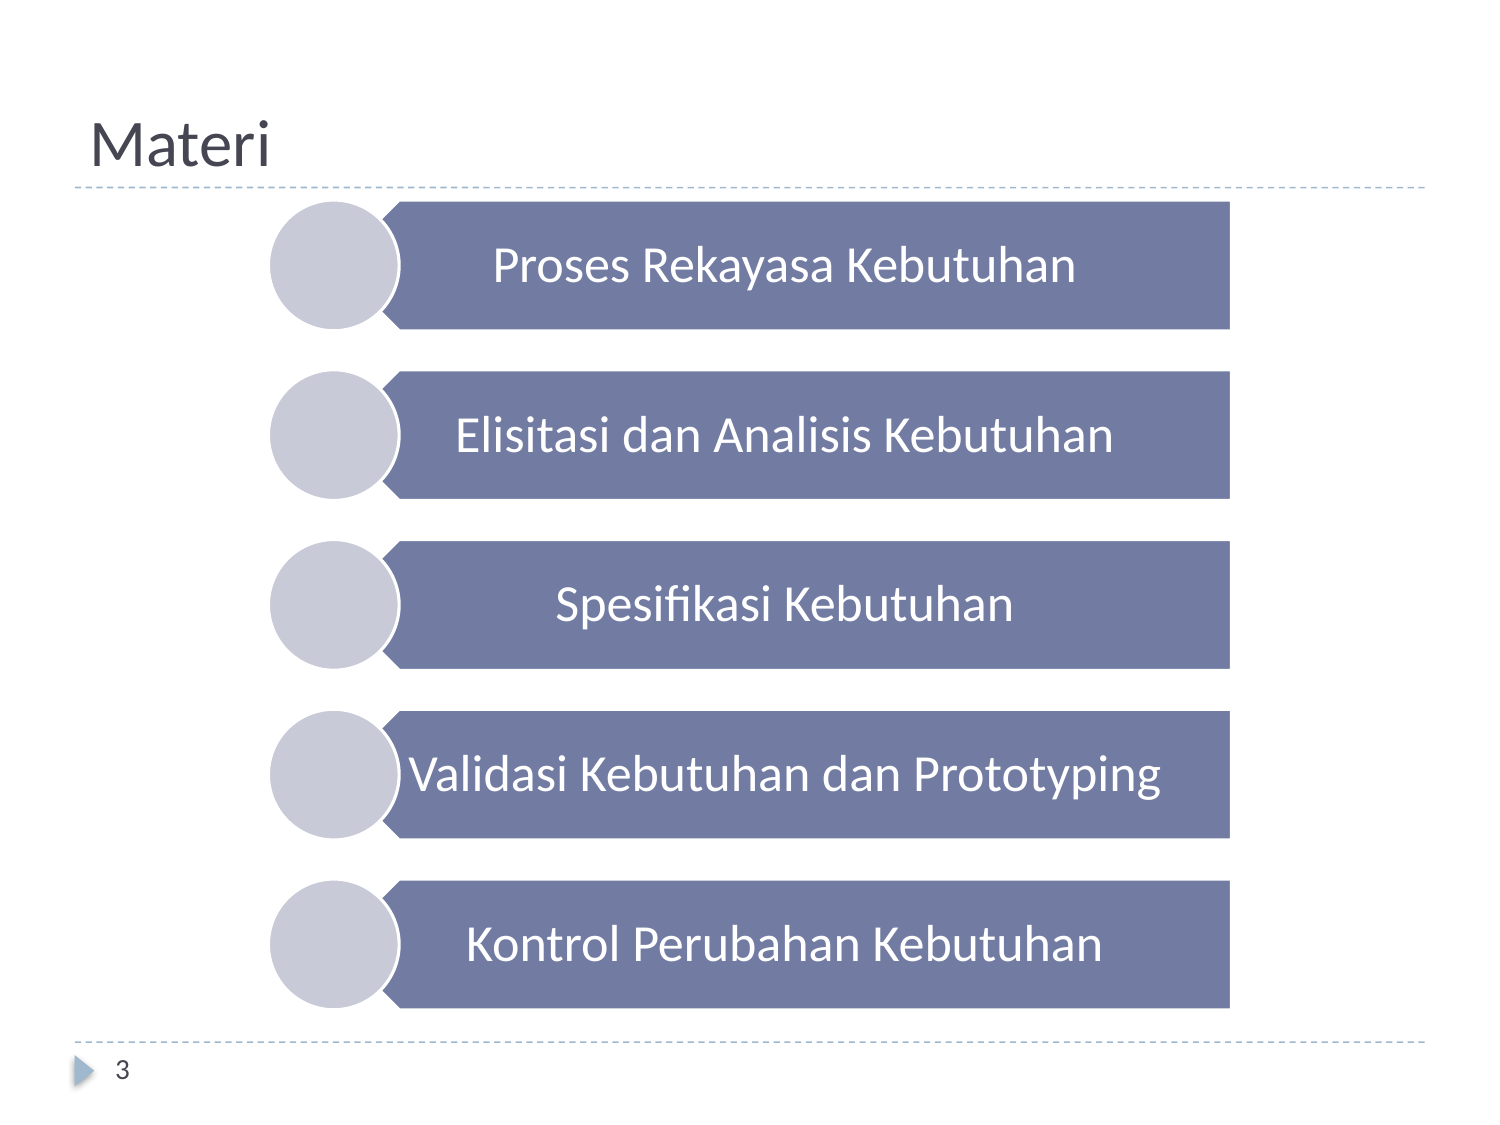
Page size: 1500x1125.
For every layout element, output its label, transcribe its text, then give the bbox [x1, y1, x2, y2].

title Materi [75, 24, 1425, 188]
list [74, 199, 1426, 1011]
slide_number 3 [100, 1042, 426, 1103]
